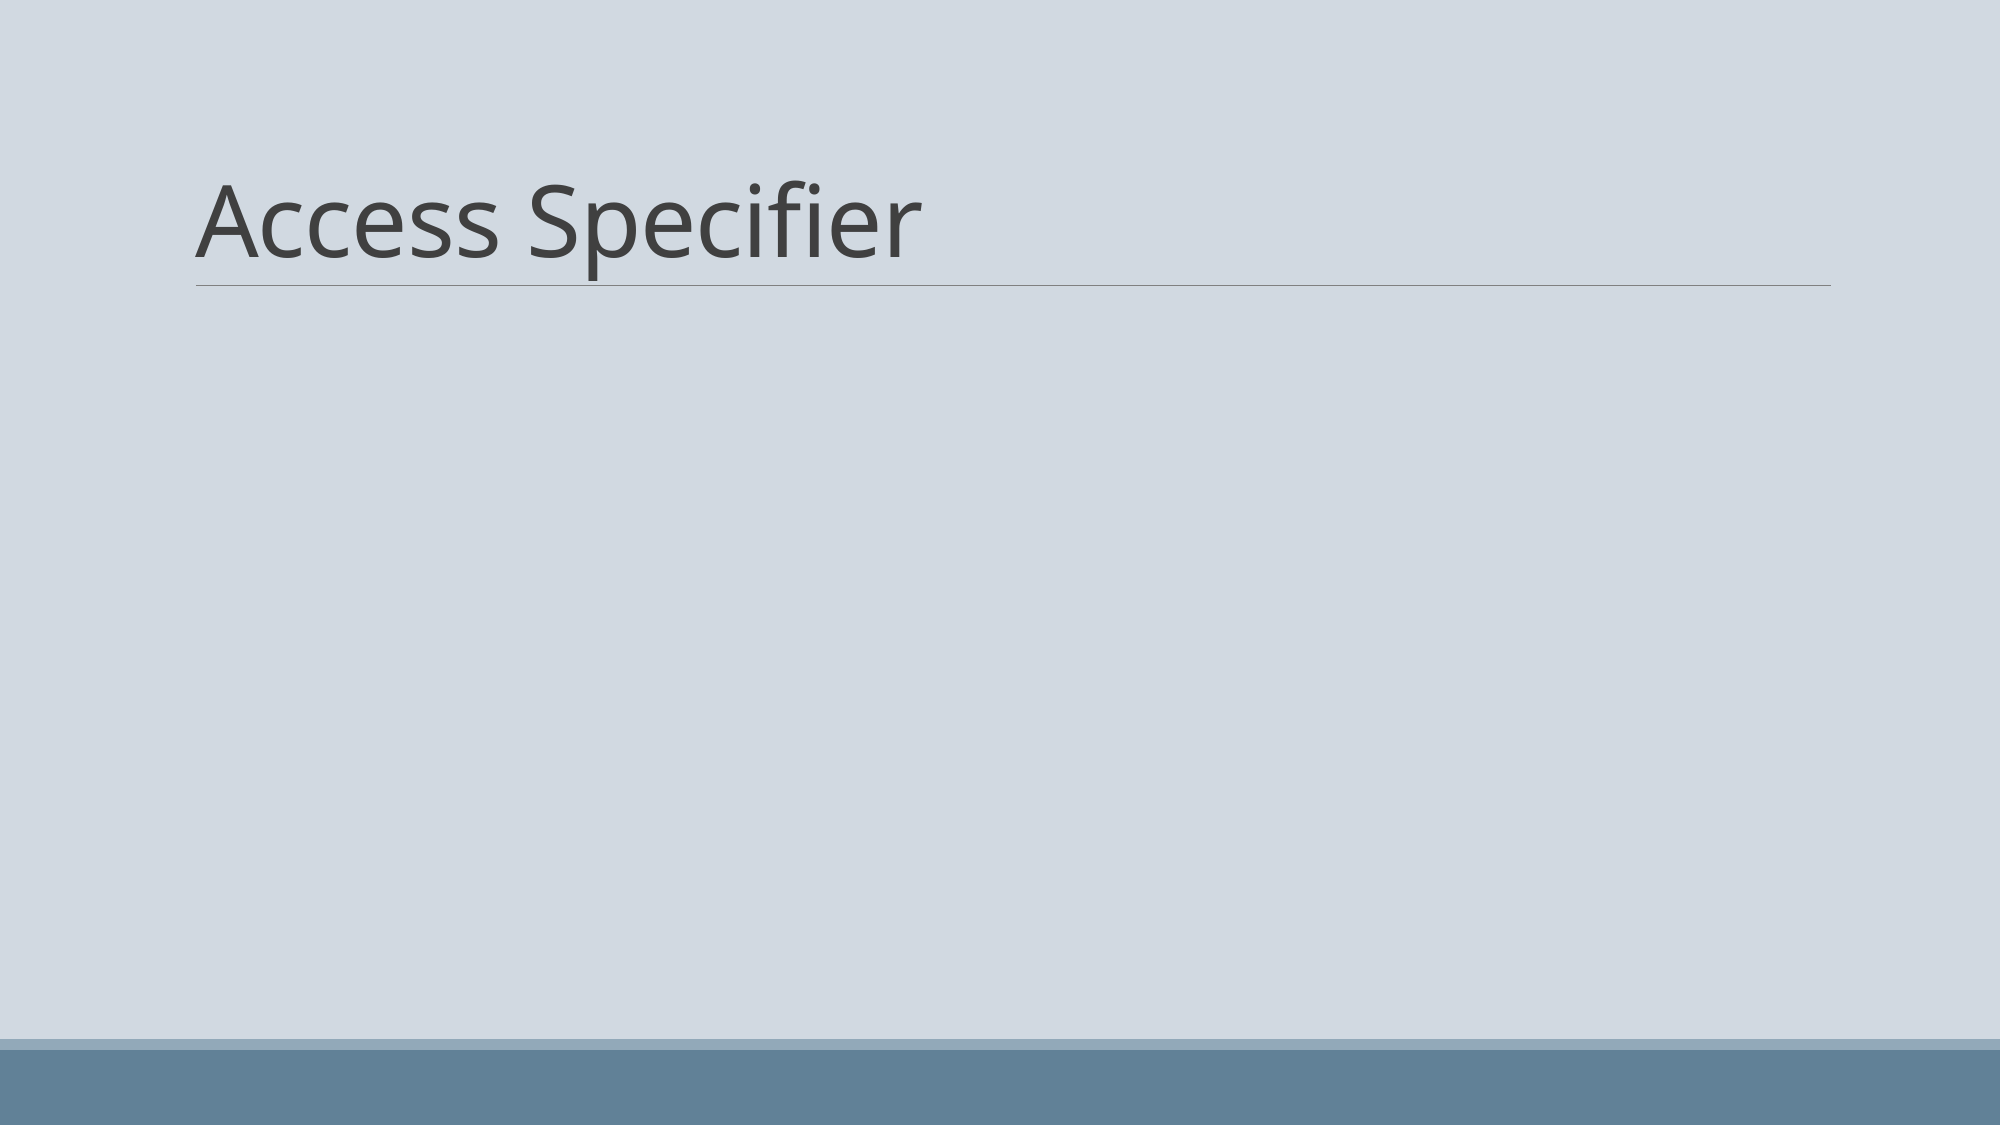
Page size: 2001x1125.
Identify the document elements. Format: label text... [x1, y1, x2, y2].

title Access Specifier [180, 47, 1830, 285]
